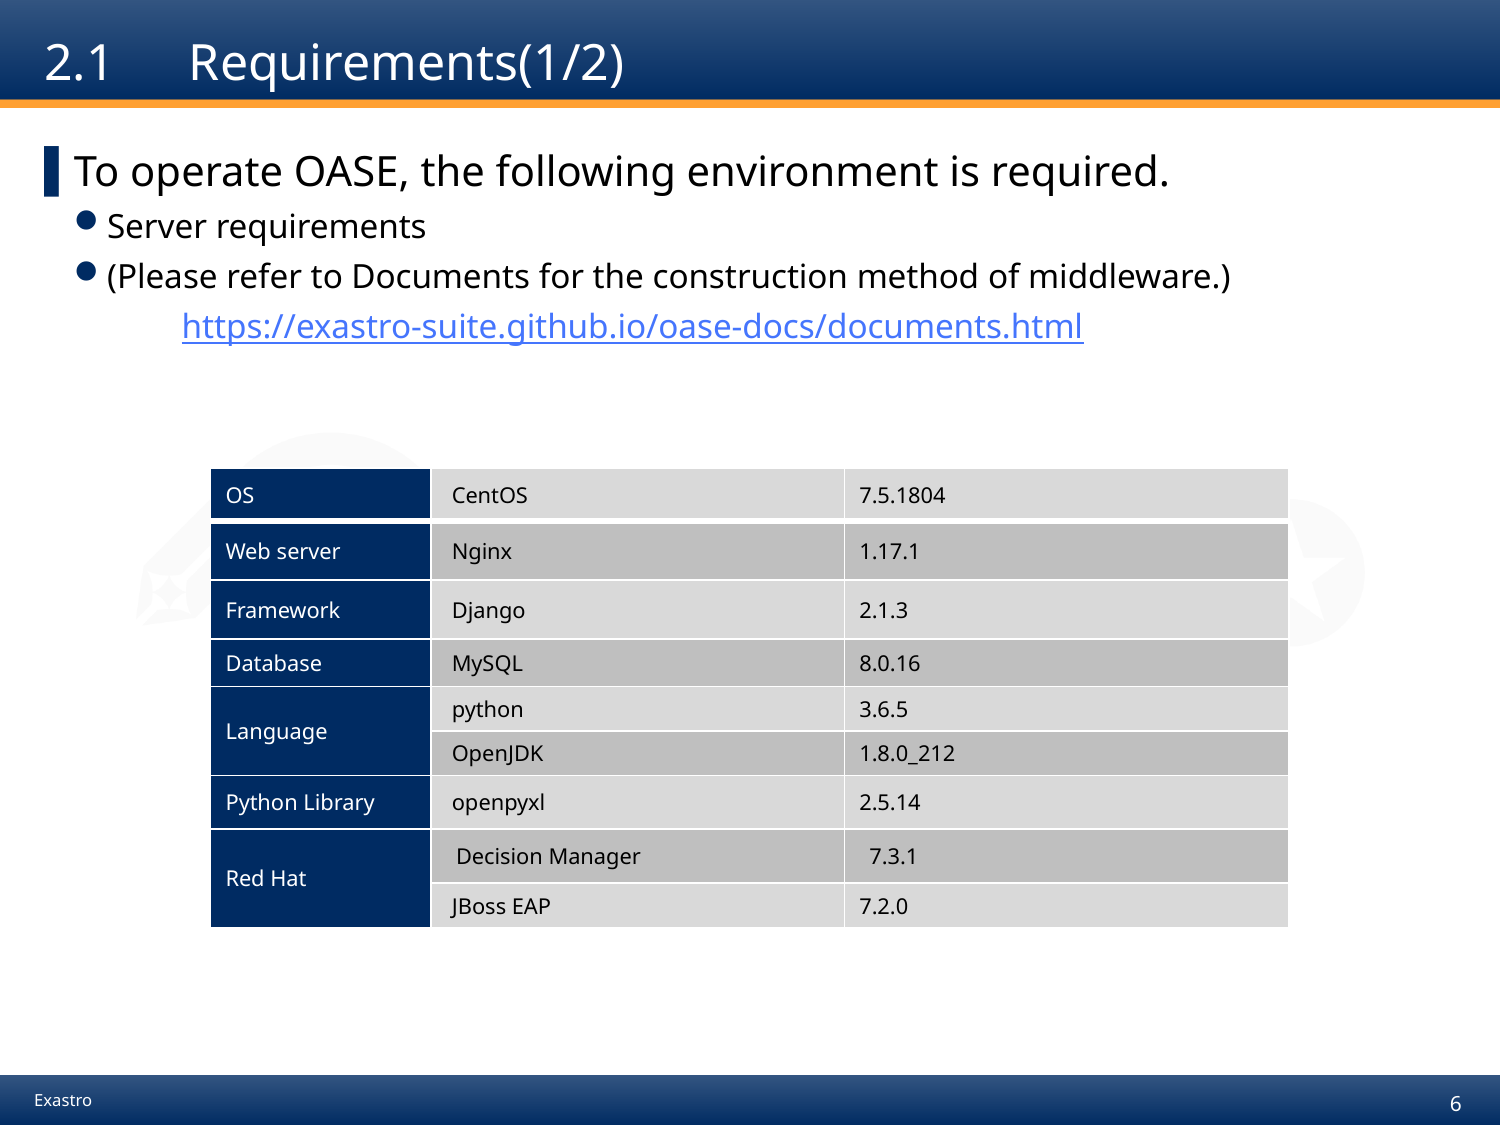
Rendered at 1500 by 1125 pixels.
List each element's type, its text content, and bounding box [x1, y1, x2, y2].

table_cell Framework [211, 581, 430, 638]
table_header CentOS [432, 469, 844, 518]
table_cell Language [211, 687, 430, 775]
table_cell 3.6.5 [845, 687, 1288, 730]
table_cell 2.1.3 [845, 581, 1288, 638]
table_header OS [211, 469, 430, 518]
picture [0, 0, 1500, 1125]
table_cell 8.0.16 [845, 640, 1288, 686]
table_cell openpyxl [432, 776, 844, 828]
table_cell Nginx [432, 524, 844, 579]
table_cell 7.2.0 [845, 884, 1288, 927]
table_cell Decision Manager [432, 830, 844, 882]
table_cell MySQL [432, 640, 844, 686]
table_cell Web server [211, 524, 430, 579]
table_cell Database [211, 640, 430, 686]
table_cell OpenJDK [432, 732, 844, 775]
table_cell 2.5.14 [845, 776, 1288, 828]
table_cell 1.17.1 [845, 524, 1288, 579]
table_header 7.5.1804 [845, 469, 1288, 518]
table_cell JBoss EAP [432, 884, 844, 927]
table_cell Django [432, 581, 844, 638]
title 2.1 Requirements(1/2) [29, 18, 1471, 96]
table_cell 7.3.1 [845, 830, 1288, 882]
table_cell Red Hat [211, 830, 430, 927]
table_cell python [432, 687, 844, 730]
table_cell Python Library [211, 776, 430, 828]
table_cell 1.8.0_212 [845, 732, 1288, 775]
list To operate OASE, the following environment is required. Server requirements (Please refer to Documents for the construction method of middleware.) https://exastro-suite.github.io/oase-docs/documents.html [29, 137, 1471, 1059]
